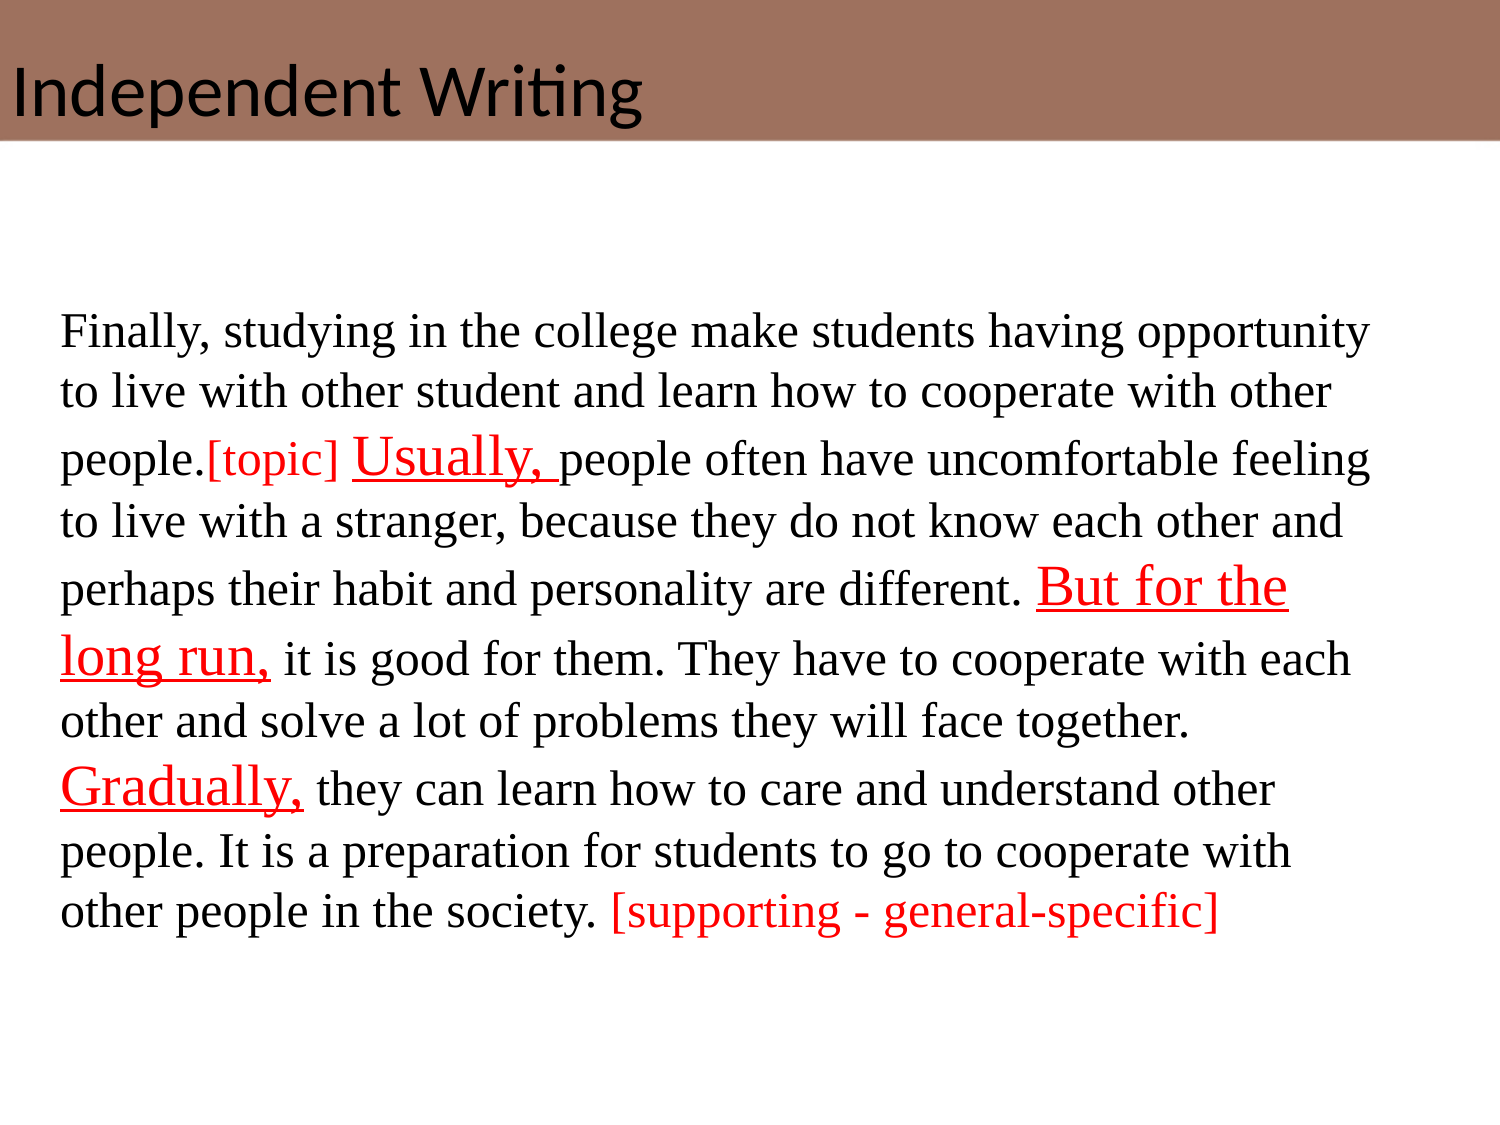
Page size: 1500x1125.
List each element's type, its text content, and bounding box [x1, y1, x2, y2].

text_box Finally, studying in the college make students having opportunity to live with other student and learn how to cooperate with other people.[topic] Usually, people often have uncomfortable feeling to live with a stranger, because they do not know each other and perhaps their habit and personality are different. But for the long run, it is good for them. They have to cooperate with each other and solve a lot of problems they will face together. Gradually, they can learn how to care and understand other people. It is a preparation for students to go to cooperate with other people in the society. [supporting - general-specific] [45, 289, 1399, 945]
text_box Independent Writing [0, 34, 1385, 140]
picture [0, 0, 1500, 1125]
